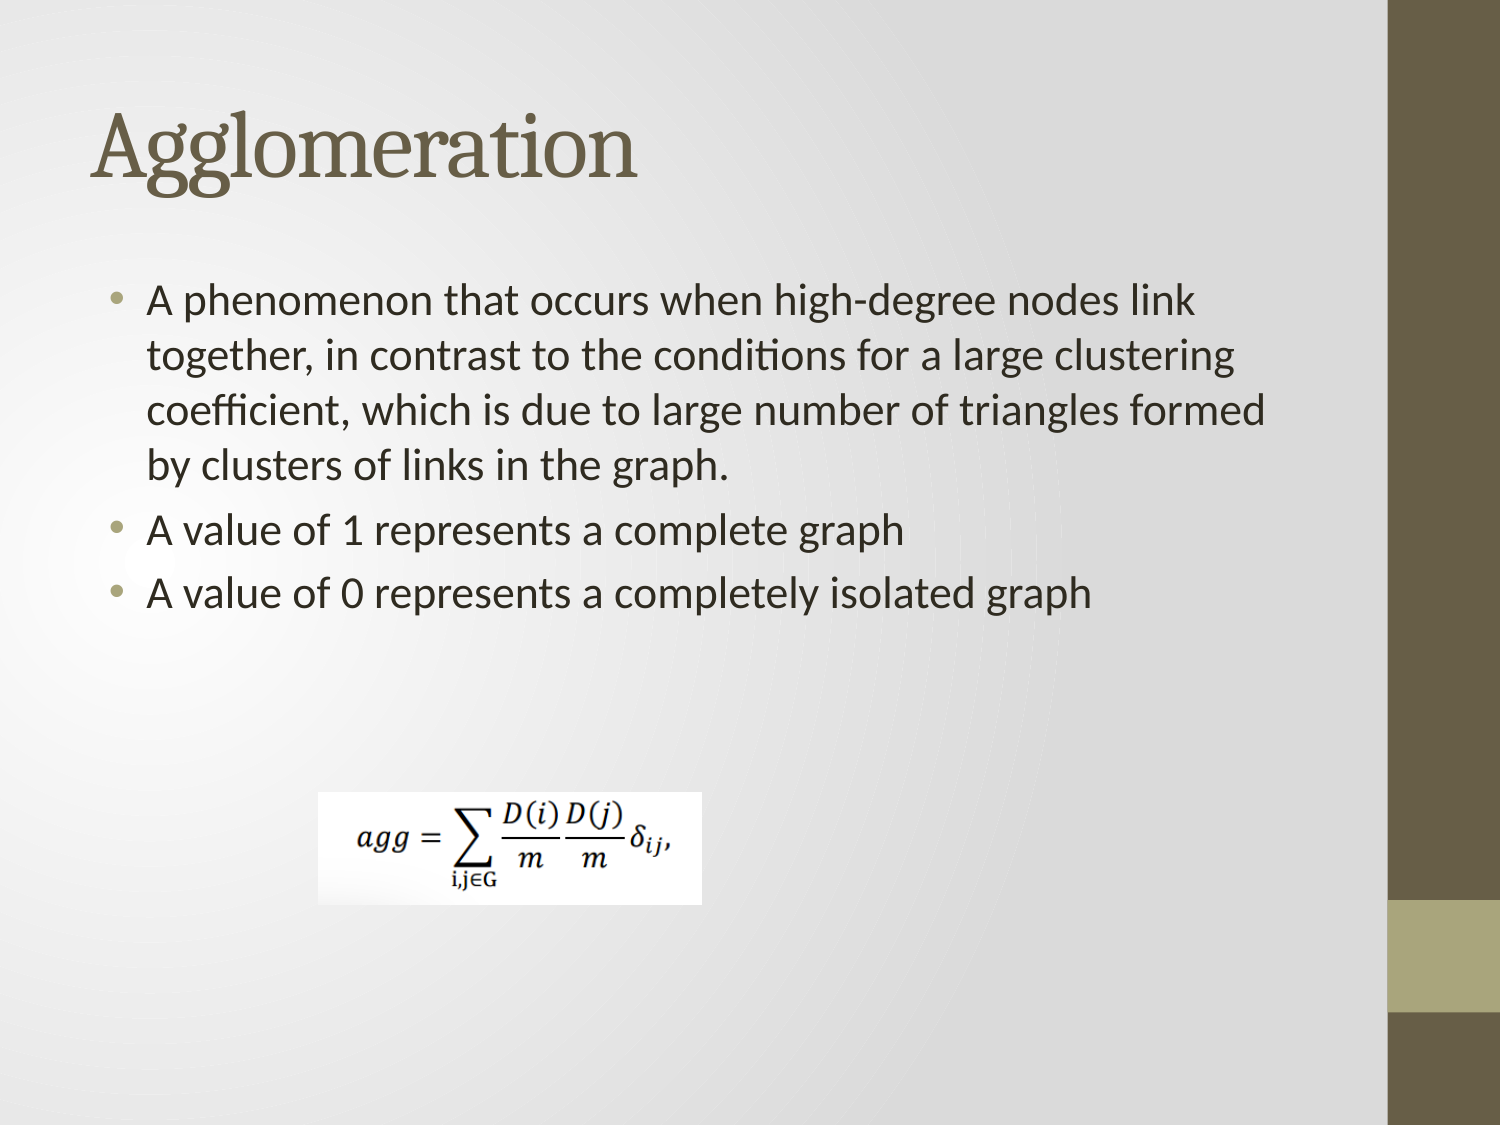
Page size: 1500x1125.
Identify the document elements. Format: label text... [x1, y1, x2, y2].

title Agglomeration [75, 45, 1325, 233]
picture [317, 791, 702, 906]
list A phenomenon that occurs when high-degree nodes link together, in contrast to the conditions for a large clustering coefficient, which is due to large number of triangles formed by clusters of links in the graph. A value of 1 represents a complete graph A value of 0 represents a completely isolated graph [75, 262, 1325, 1050]
